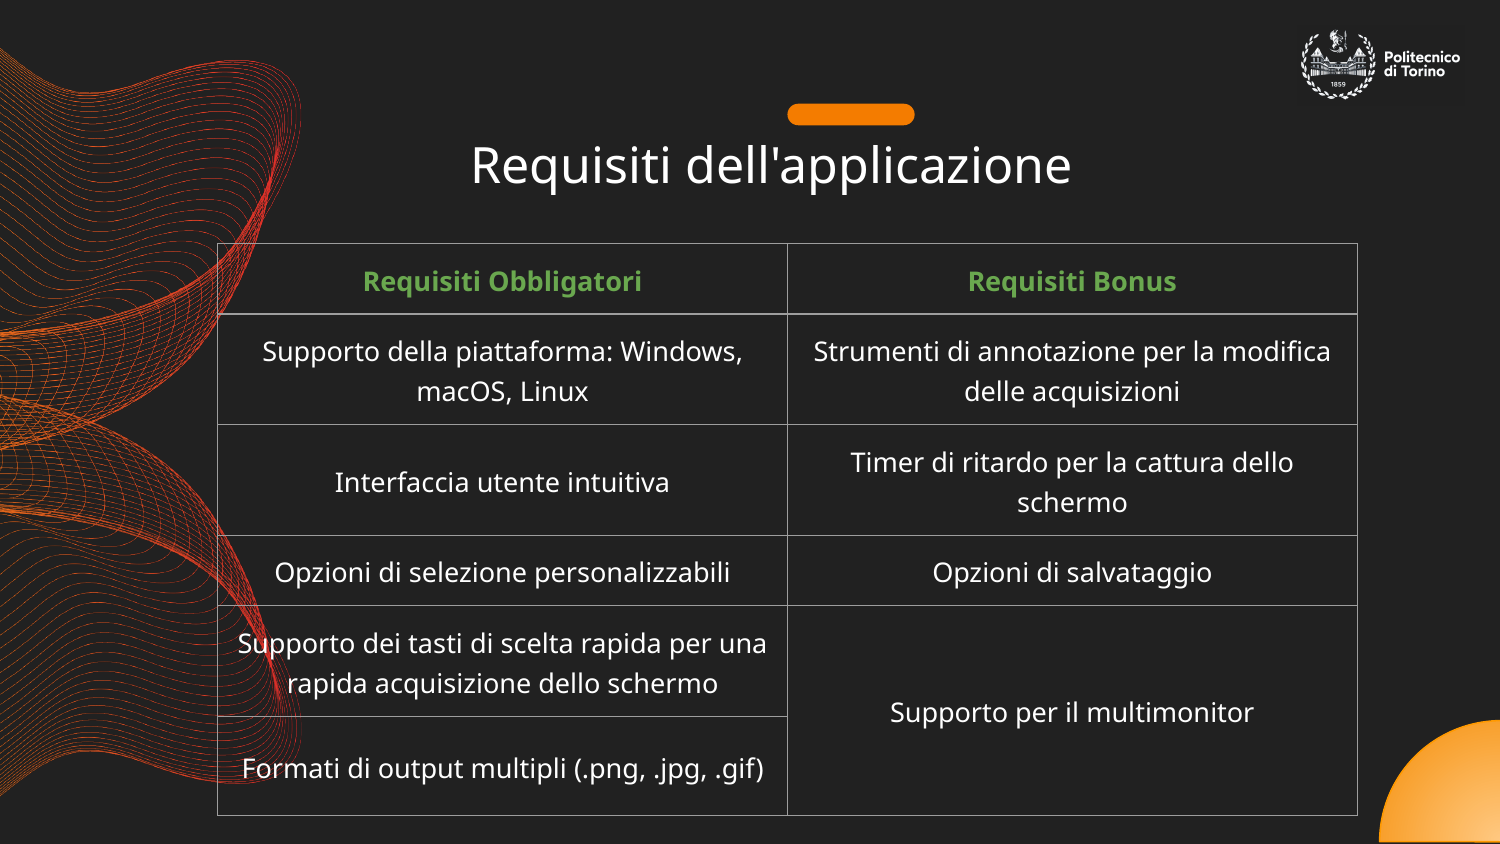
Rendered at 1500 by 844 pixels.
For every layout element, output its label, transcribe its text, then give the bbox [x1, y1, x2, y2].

table_cell Supporto della piattaforma: Windows, macOS, Linux [218, 315, 787, 424]
table_header Requisiti Bonus [788, 244, 1357, 313]
picture [0, 0, 302, 844]
table_cell Supporto per il multimonitor [788, 606, 1357, 815]
table_cell Strumenti di annotazione per la modifica delle acquisizioni [788, 315, 1357, 424]
table_cell Timer di ritardo per la cattura dello schermo [788, 425, 1357, 535]
table_header Requisiti Obbligatori [218, 244, 787, 313]
table_cell Formati di output multipli (.png, .jpg, .gif) [218, 717, 787, 815]
table_cell Opzioni di selezione personalizzabili [218, 536, 787, 605]
picture [1297, 24, 1465, 106]
table_cell Interfaccia utente intuitiva [218, 425, 787, 535]
title Requisiti dell'applicazione [455, 110, 1096, 217]
table_cell Supporto dei tasti di scelta rapida per una rapida acquisizione dello schermo [218, 606, 787, 716]
table_cell Opzioni di salvataggio [788, 536, 1357, 605]
